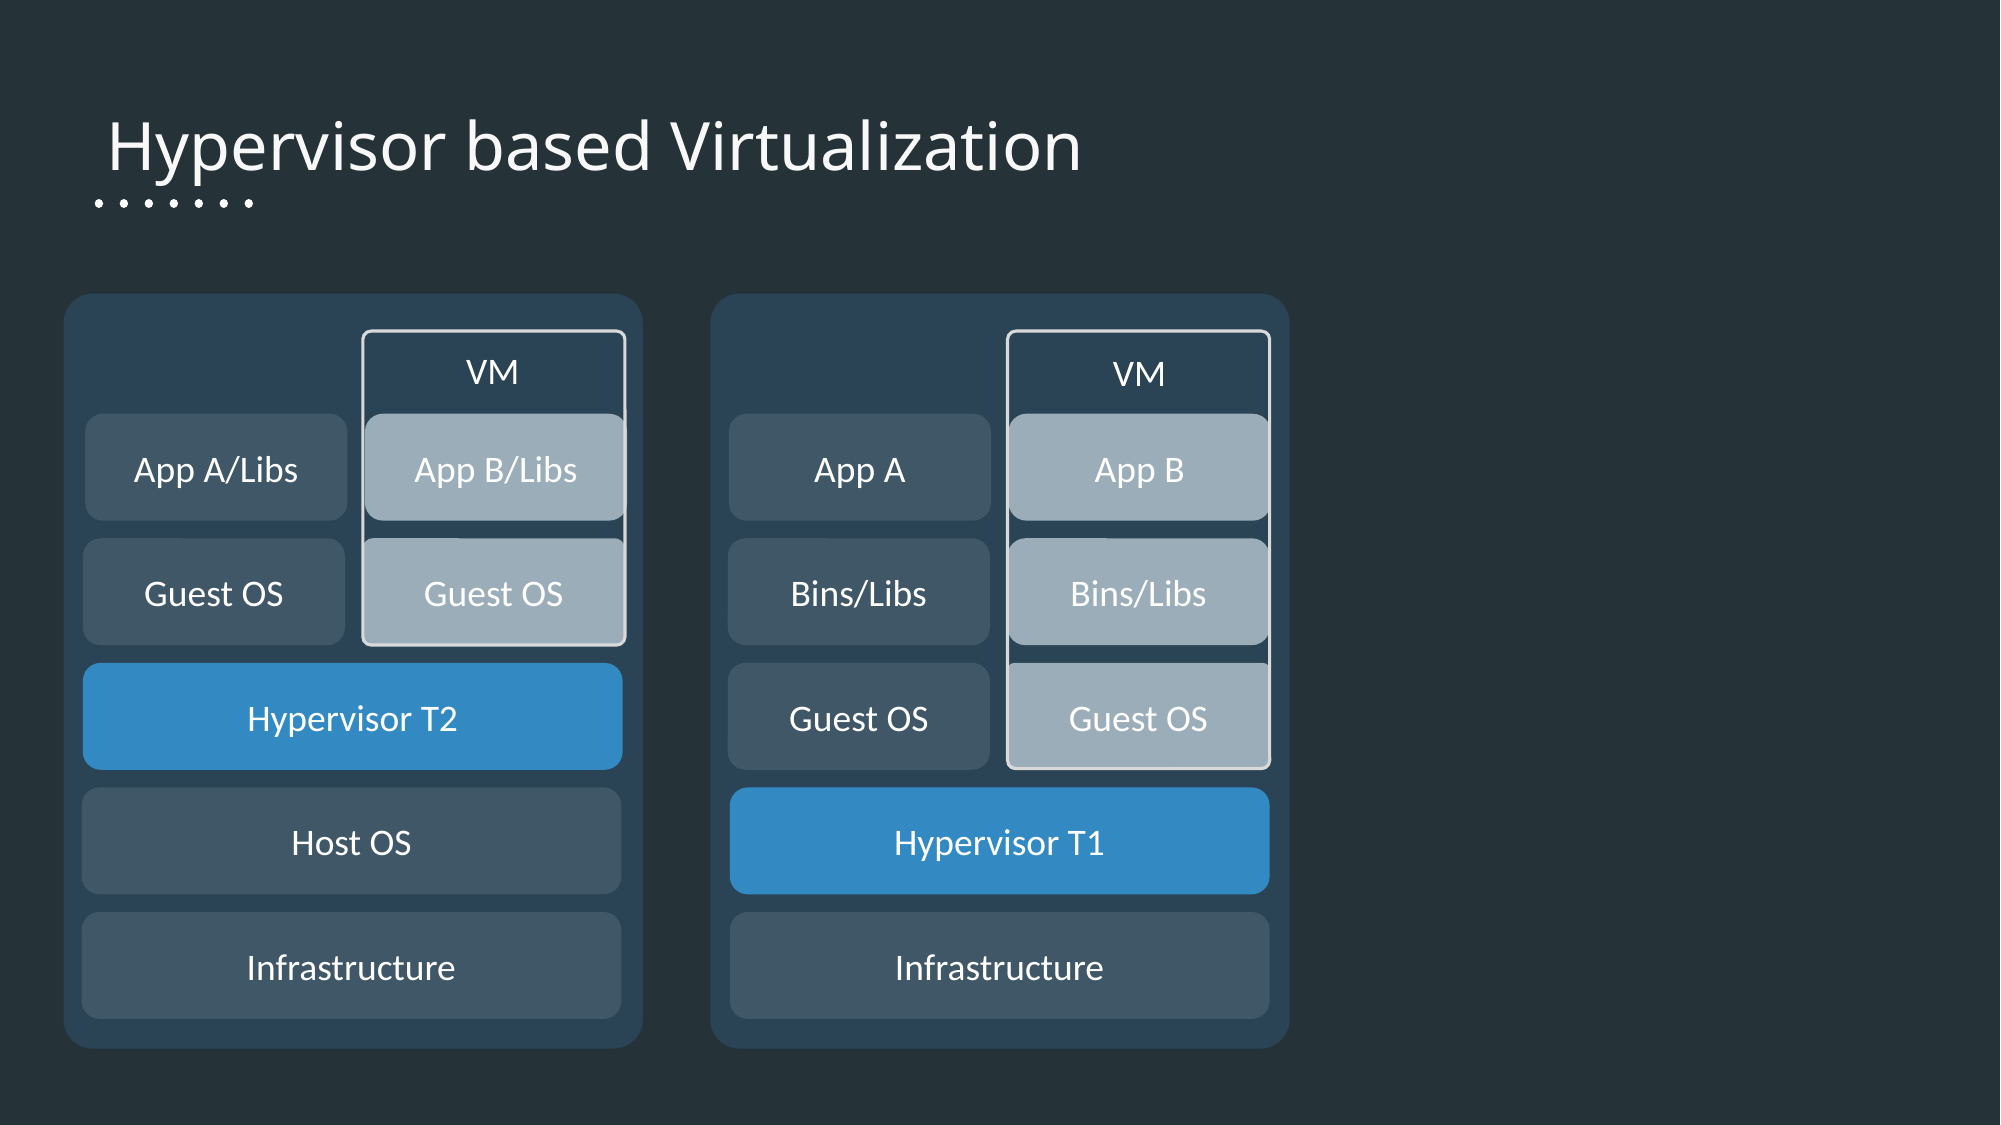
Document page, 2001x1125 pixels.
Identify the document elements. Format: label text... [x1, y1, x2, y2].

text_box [710, 293, 1290, 1049]
text_box Hypervisor based Virtualization [102, 99, 1090, 189]
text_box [63, 293, 643, 1049]
